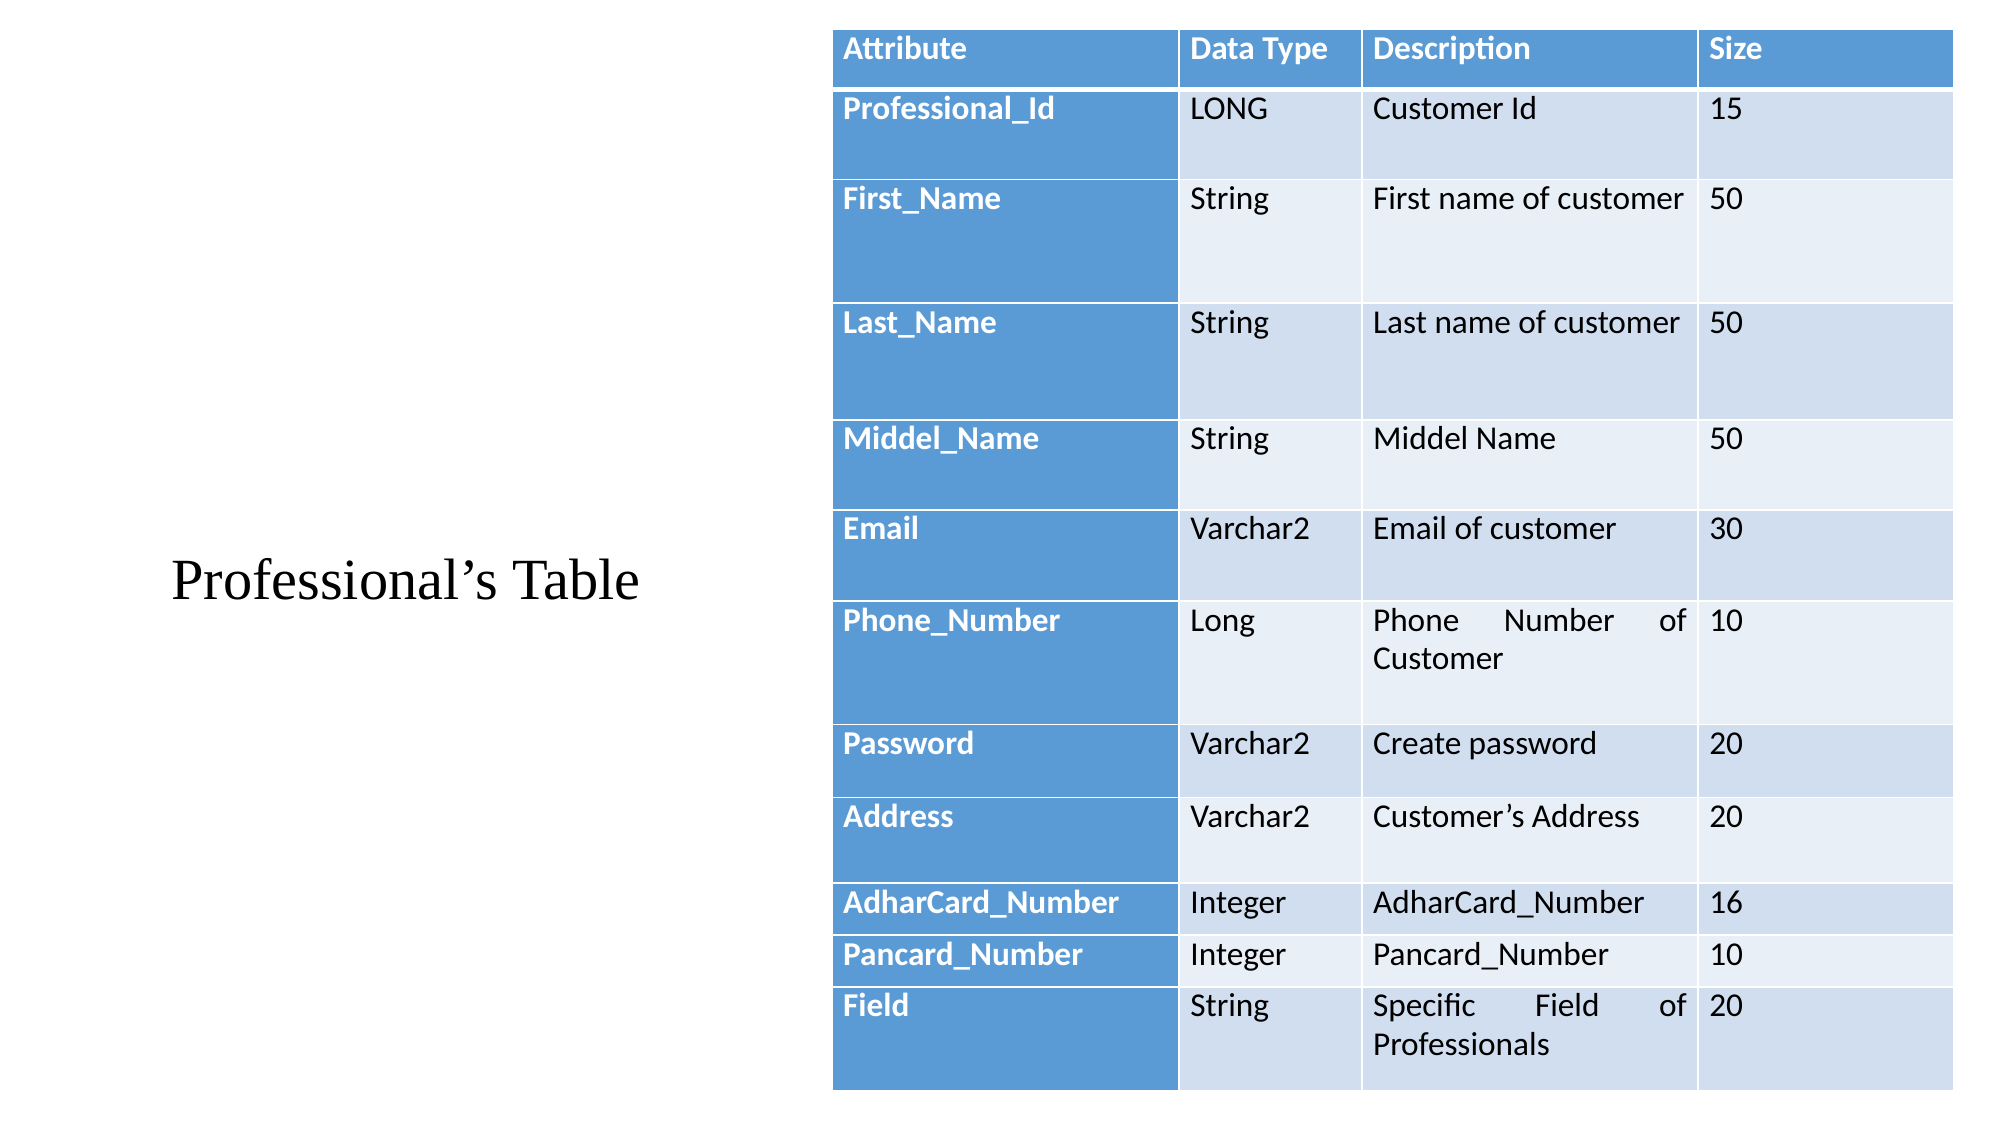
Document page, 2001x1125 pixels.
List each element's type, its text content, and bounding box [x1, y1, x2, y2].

table_cell Middel_Name [833, 421, 1178, 509]
table_cell 50 [1699, 421, 1953, 509]
table_cell Email of customer [1363, 511, 1697, 600]
table_header Attribute [833, 30, 1178, 87]
table_cell Pancard_Number [1363, 936, 1697, 986]
table_cell 16 [1699, 884, 1953, 934]
table_cell Last_Name [833, 304, 1178, 419]
table_cell Integer [1180, 936, 1361, 986]
text_box Professional’s Table [156, 533, 679, 619]
table_cell String [1180, 180, 1361, 302]
table_cell 20 [1699, 988, 1953, 1090]
table_cell Varchar2 [1180, 725, 1361, 797]
table_cell Phone Number of Customer [1363, 602, 1697, 724]
table_cell Pancard_Number [833, 936, 1178, 986]
table_cell Customer’s Address [1363, 798, 1697, 882]
table_cell Password [833, 725, 1178, 797]
table_cell AdharCard_Number [1363, 884, 1697, 934]
table_cell Professional_Id [833, 92, 1178, 179]
table_cell 30 [1699, 511, 1953, 600]
table_cell Email [833, 511, 1178, 600]
table_cell String [1180, 421, 1361, 509]
table_cell String [1180, 988, 1361, 1090]
table_header Size [1699, 30, 1953, 87]
table_header Description [1363, 30, 1697, 87]
table_cell 10 [1699, 936, 1953, 986]
table_cell Create password [1363, 725, 1697, 797]
table_cell 20 [1699, 798, 1953, 882]
table_cell Field [833, 988, 1178, 1090]
table_cell First name of customer [1363, 180, 1697, 302]
table_cell First_Name [833, 180, 1178, 302]
table_cell Varchar2 [1180, 798, 1361, 882]
table_cell 50 [1699, 304, 1953, 419]
table_cell AdharCard_Number [833, 884, 1178, 934]
table_header Data Type [1180, 30, 1361, 87]
table_cell String [1180, 304, 1361, 419]
table_cell 20 [1699, 725, 1953, 797]
table_cell Phone_Number [833, 602, 1178, 724]
table_cell 15 [1699, 92, 1953, 179]
table_cell 50 [1699, 180, 1953, 302]
table_cell Address [833, 798, 1178, 882]
table_cell Long [1180, 602, 1361, 724]
table_cell Integer [1180, 884, 1361, 934]
table_cell 10 [1699, 602, 1953, 724]
table_cell Last name of customer [1363, 304, 1697, 419]
table_cell Specific Field of Professionals [1363, 988, 1697, 1090]
table_cell Customer Id [1363, 92, 1697, 179]
table_cell Middel Name [1363, 421, 1697, 509]
table_cell LONG [1180, 92, 1361, 179]
table_cell Varchar2 [1180, 511, 1361, 600]
